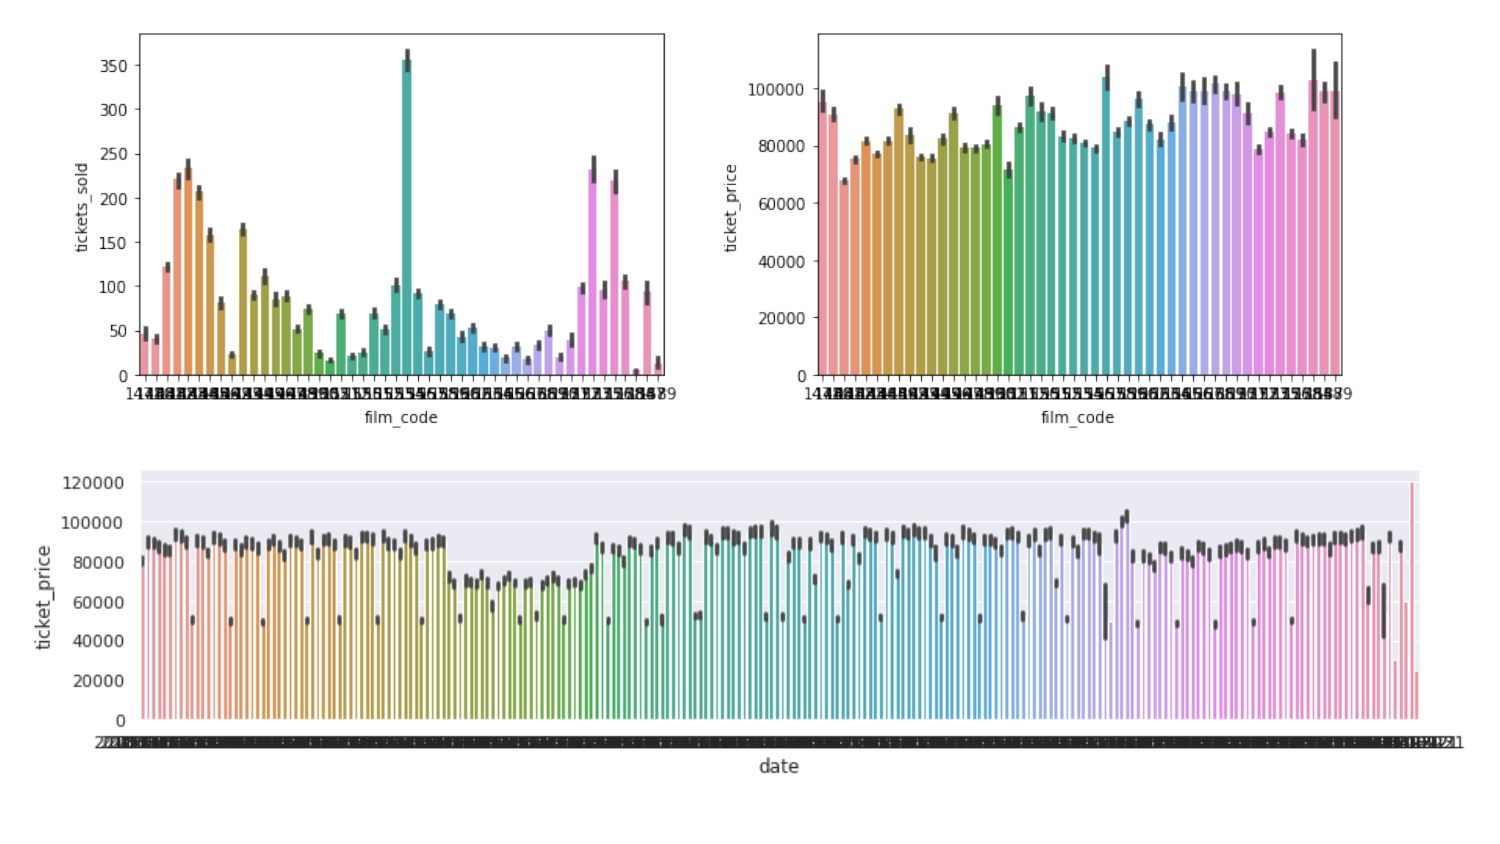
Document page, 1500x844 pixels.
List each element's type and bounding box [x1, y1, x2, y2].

picture [713, 24, 1366, 437]
picture [24, 460, 1476, 787]
picture [64, 24, 689, 437]
